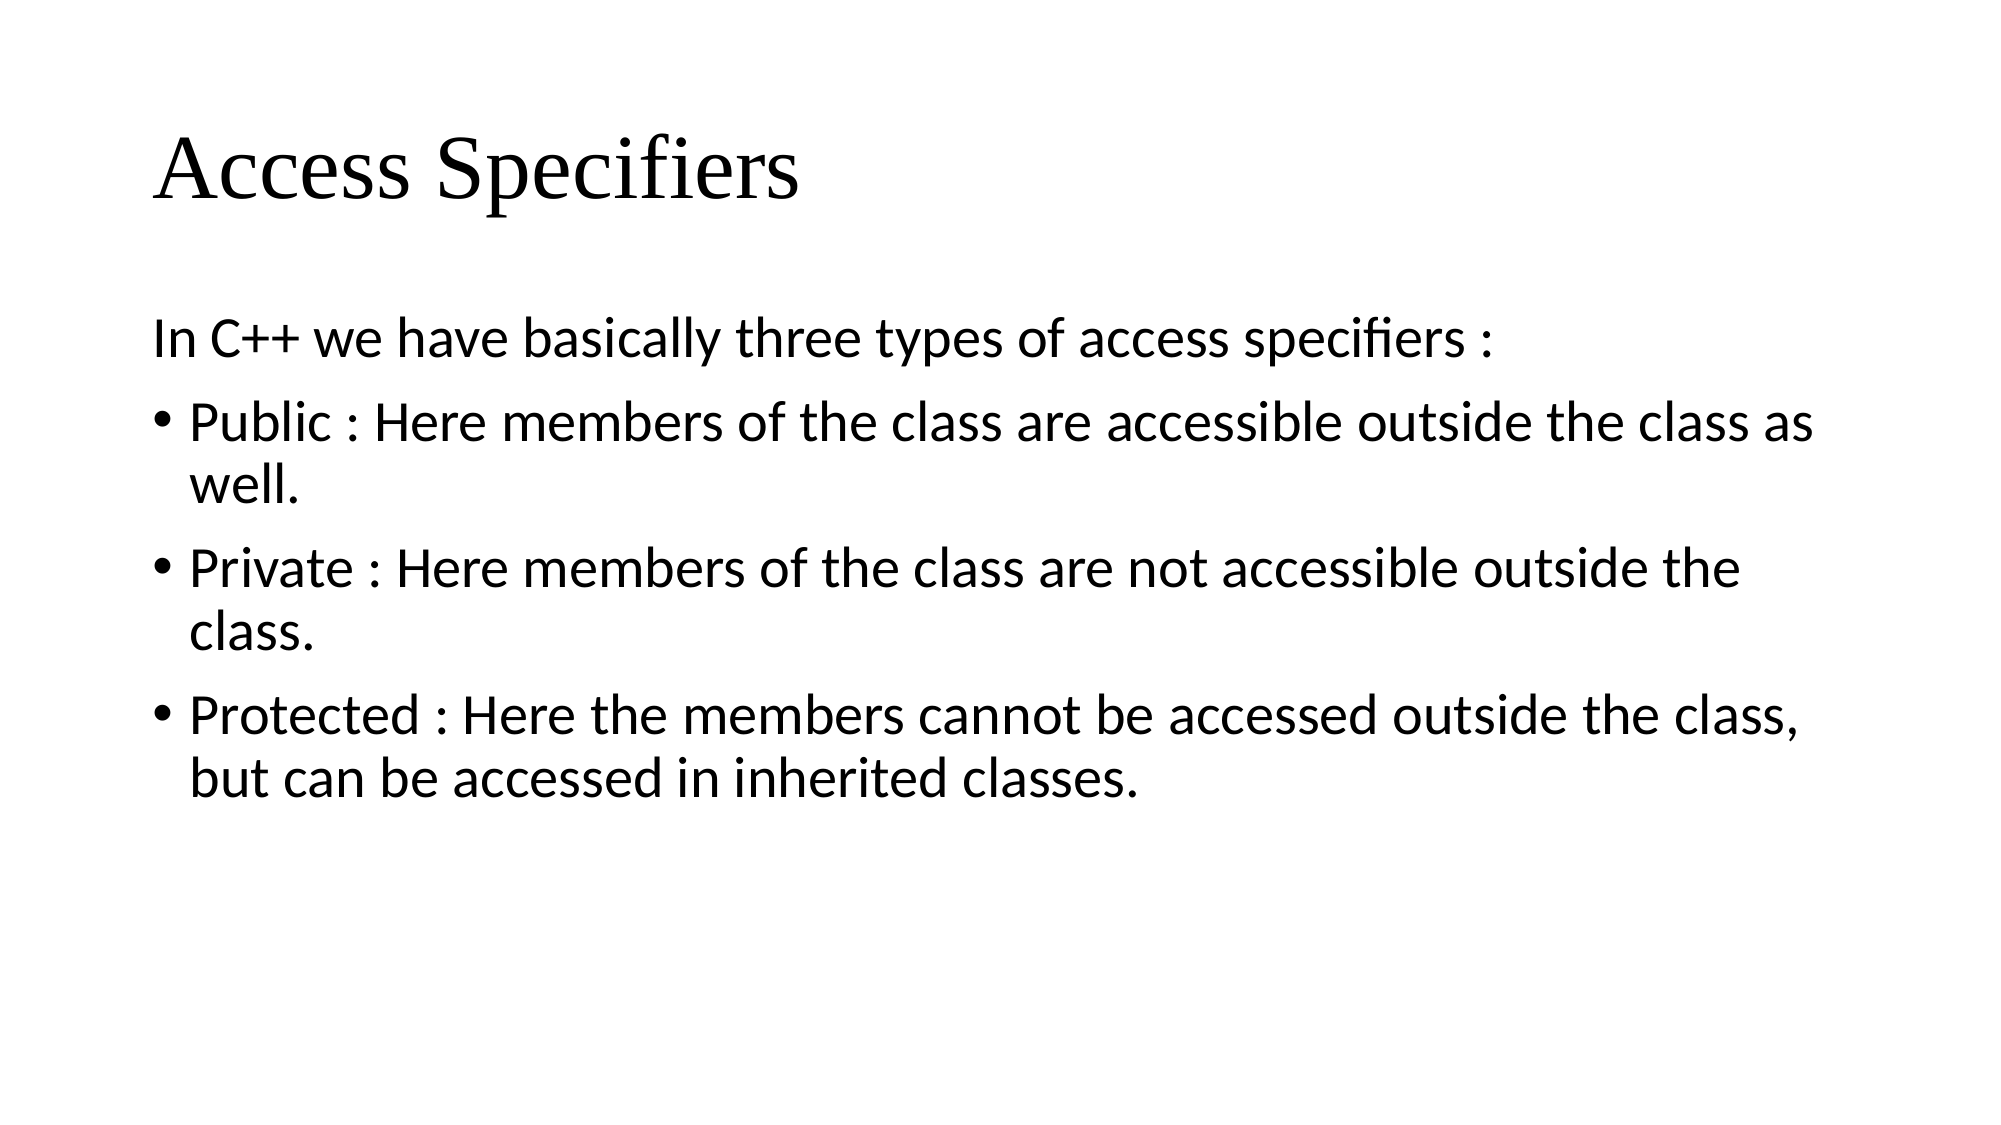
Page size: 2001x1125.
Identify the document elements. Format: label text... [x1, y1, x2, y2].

title Access Specifiers [137, 59, 1863, 278]
list In C++ we have basically three types of access specifiers : Public : Here members of the class are accessible outside the class as well. Private : Here members of the class are not accessible outside the class. Protected : Here the members cannot be accessed outside the class, but can be accessed in inherited classes. [137, 299, 1841, 1014]
